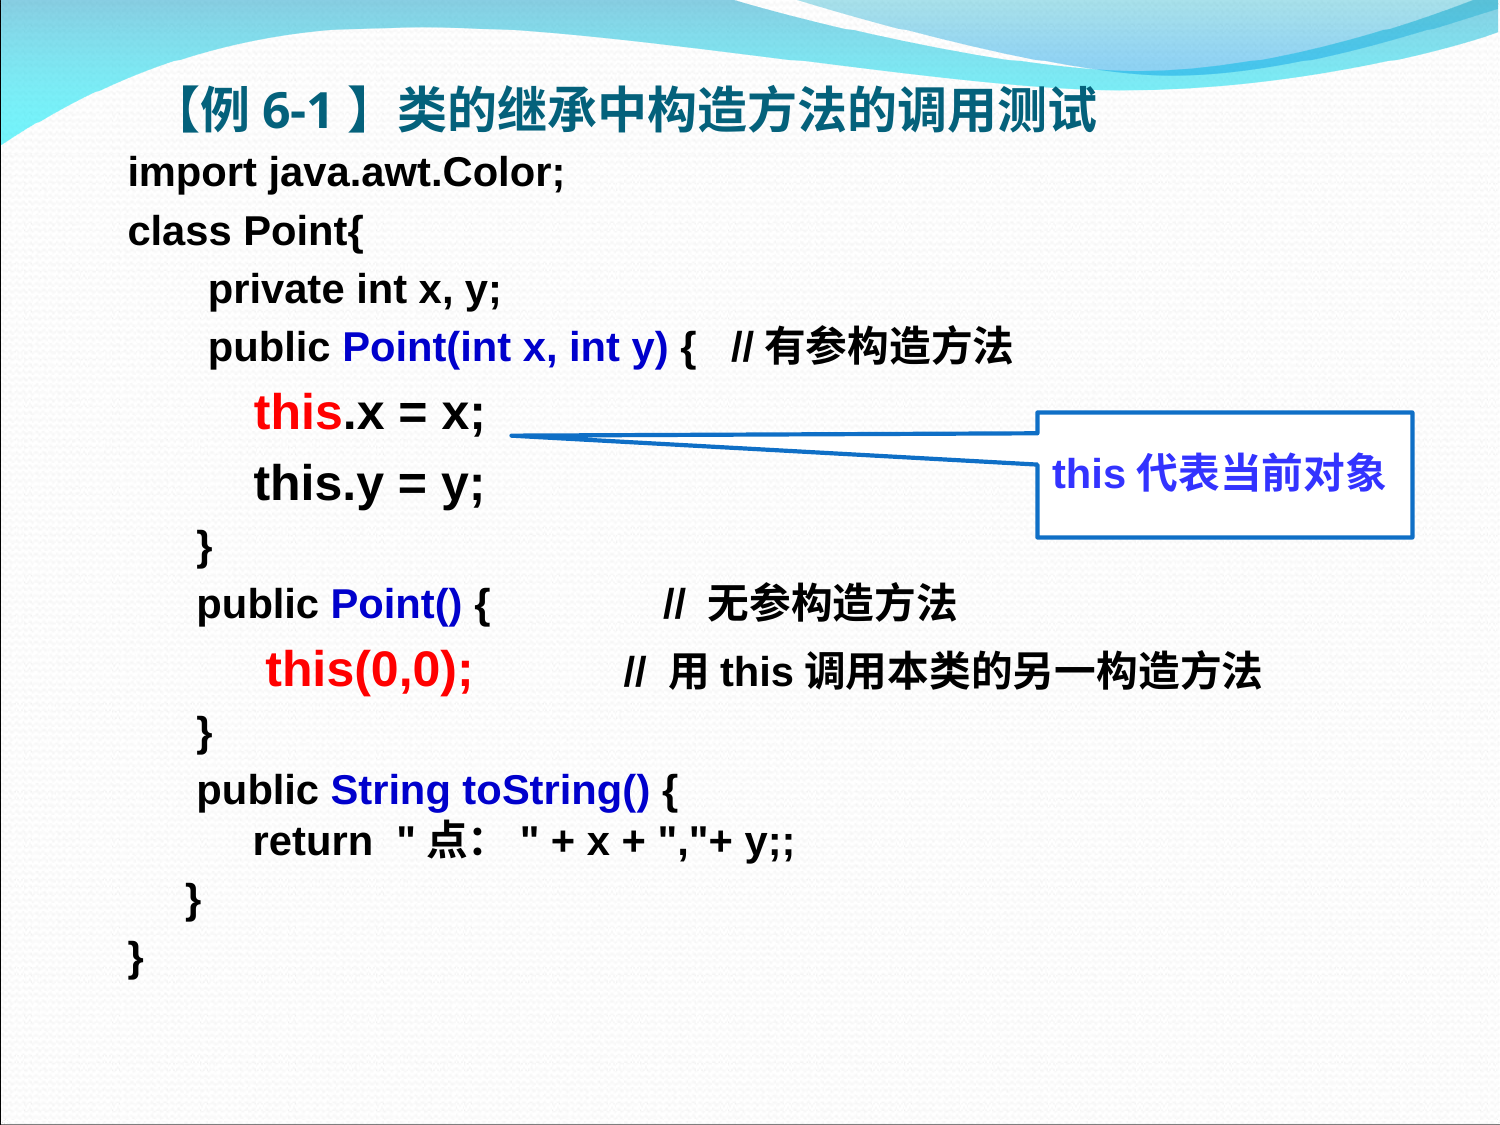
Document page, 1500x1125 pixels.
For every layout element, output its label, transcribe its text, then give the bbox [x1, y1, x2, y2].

title 【例6-1】类的继承中构造方法的调用测试 [150, 62, 1394, 137]
picture [0, 0, 1500, 1125]
text_box this代表当前对象 [509, 410, 1415, 540]
list import java.awt.Color; class Point{ private int x, y; public Point(int x, int y) { //有参构造方法 this.x = x; this.y = y; } public Point() { // 无参构造方法 this(0,0); // 用this调用本类的另一构造方法 } public String toString() { return "点：" + x + ","+ y;; } } [112, 137, 1422, 1071]
